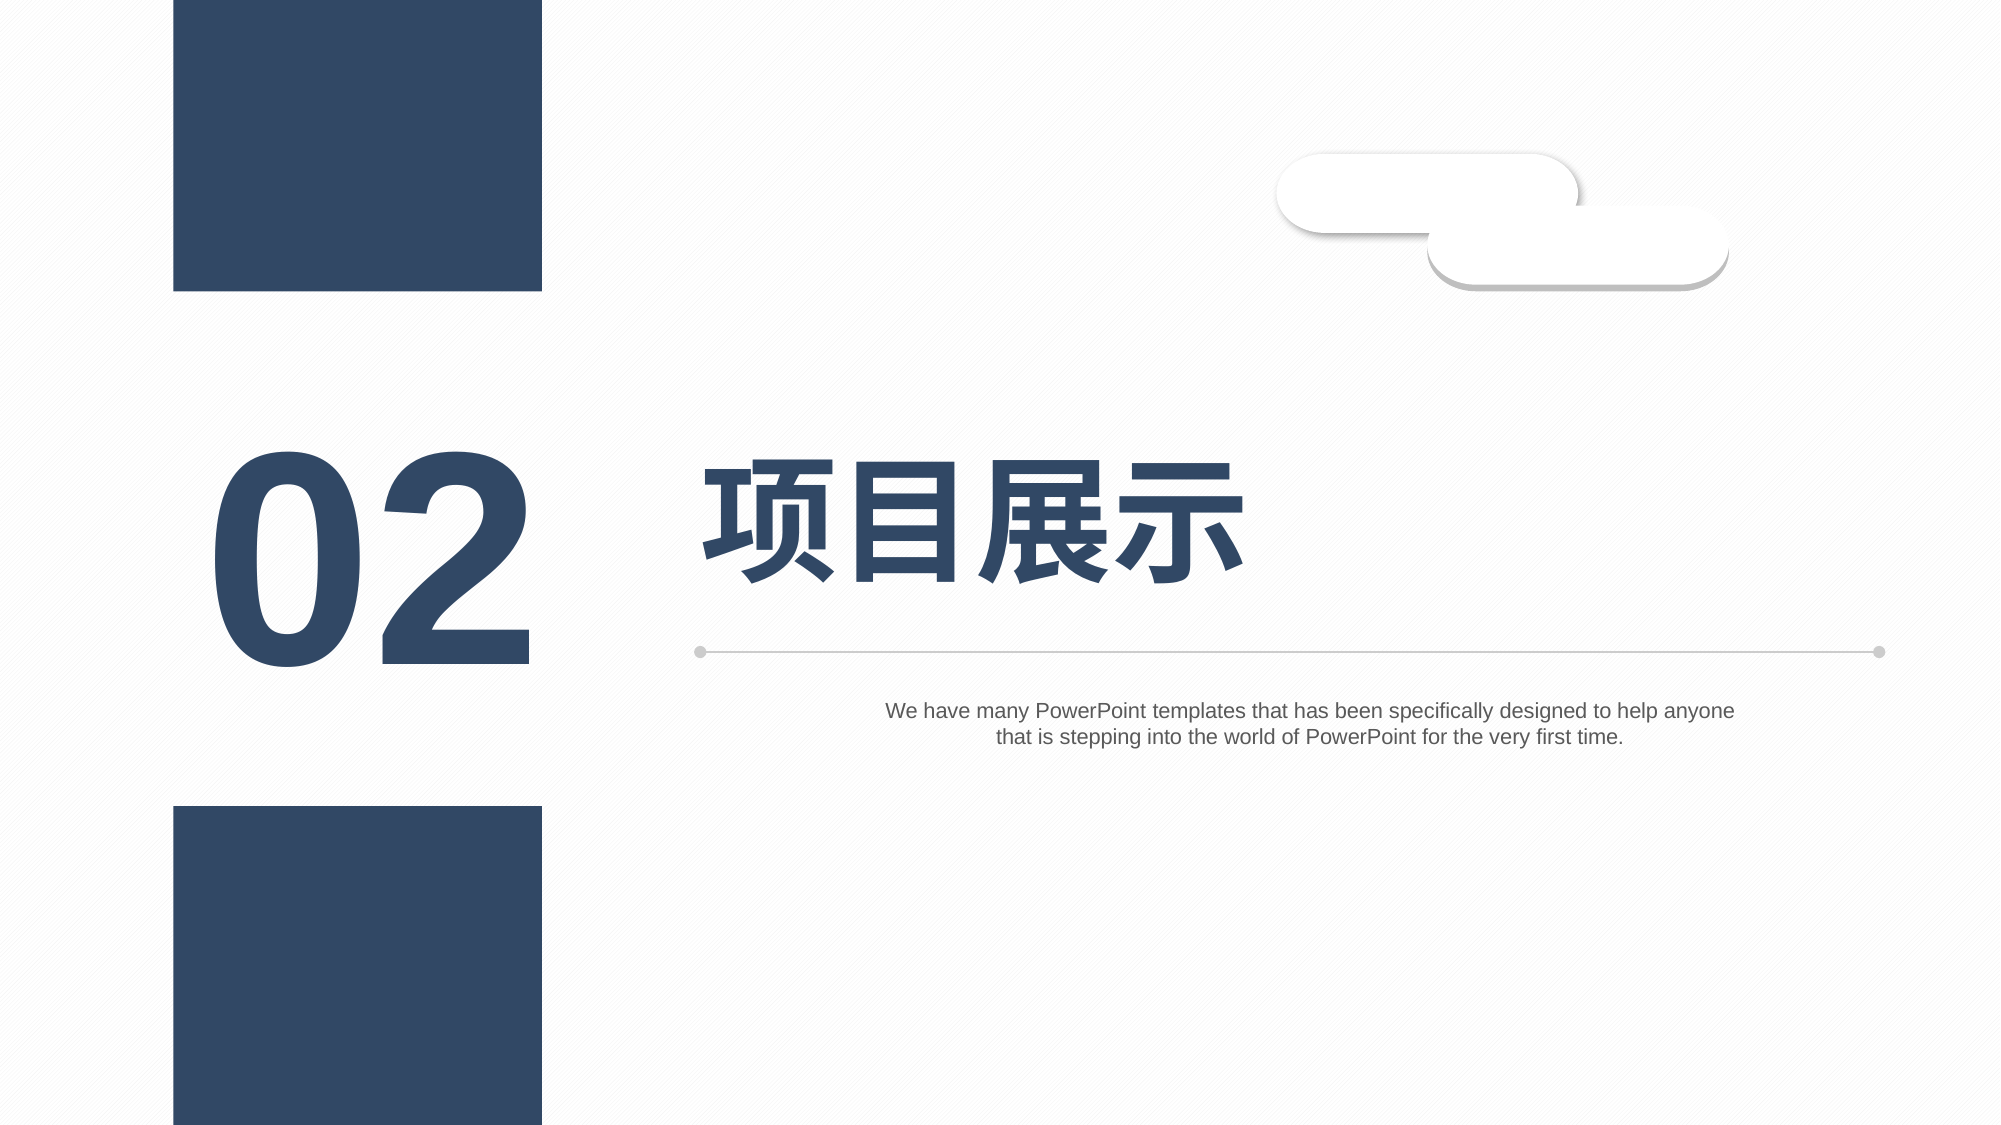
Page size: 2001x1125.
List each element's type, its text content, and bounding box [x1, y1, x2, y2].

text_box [1276, 153, 1729, 292]
text_box 02 [173, 359, 542, 725]
text_box 项目展示 [700, 433, 1880, 599]
text_box We have many PowerPoint templates that has been specifically designed to help anyone that is stepping into the world of PowerPoint for the very first time. [866, 696, 1755, 749]
text_box [172, 805, 543, 1125]
text_box [172, 0, 543, 292]
